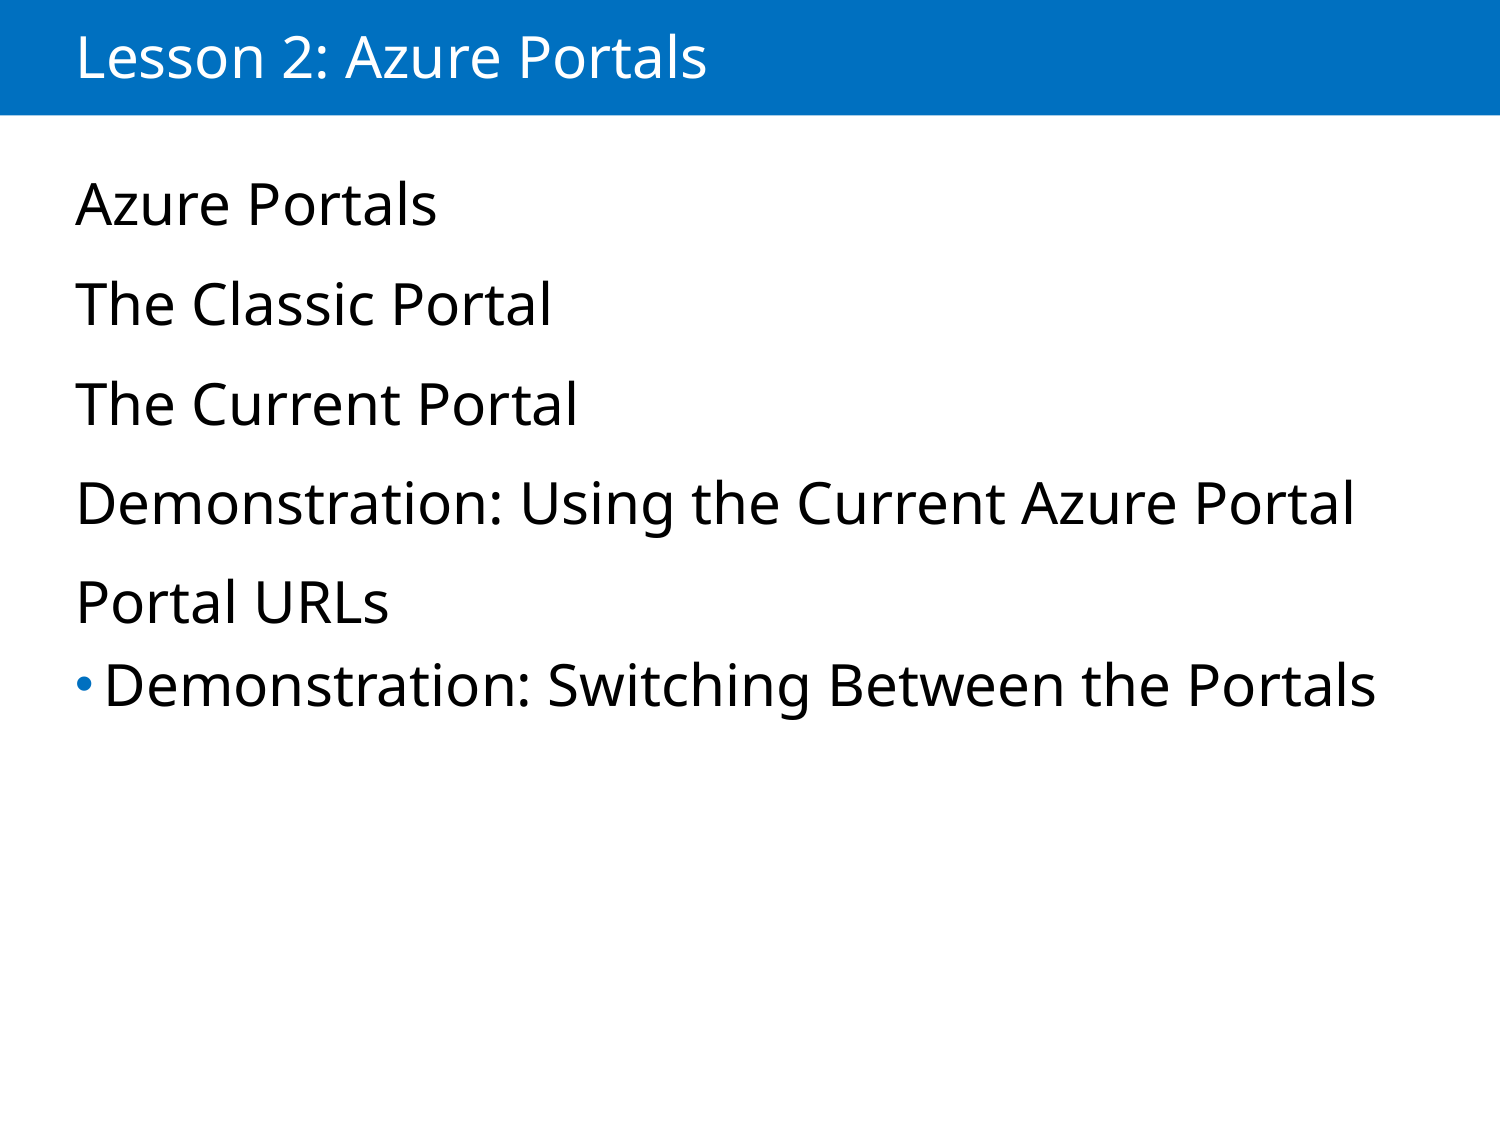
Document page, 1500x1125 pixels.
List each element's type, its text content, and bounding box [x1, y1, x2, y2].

list Azure Portals The Classic Portal The Current Portal Demonstration: Using the Current Azure Portal Portal URLs Demonstration: Switching Between the Portals [74, 167, 1408, 1013]
title Lesson 2: Azure Portals [75, 0, 1351, 122]
